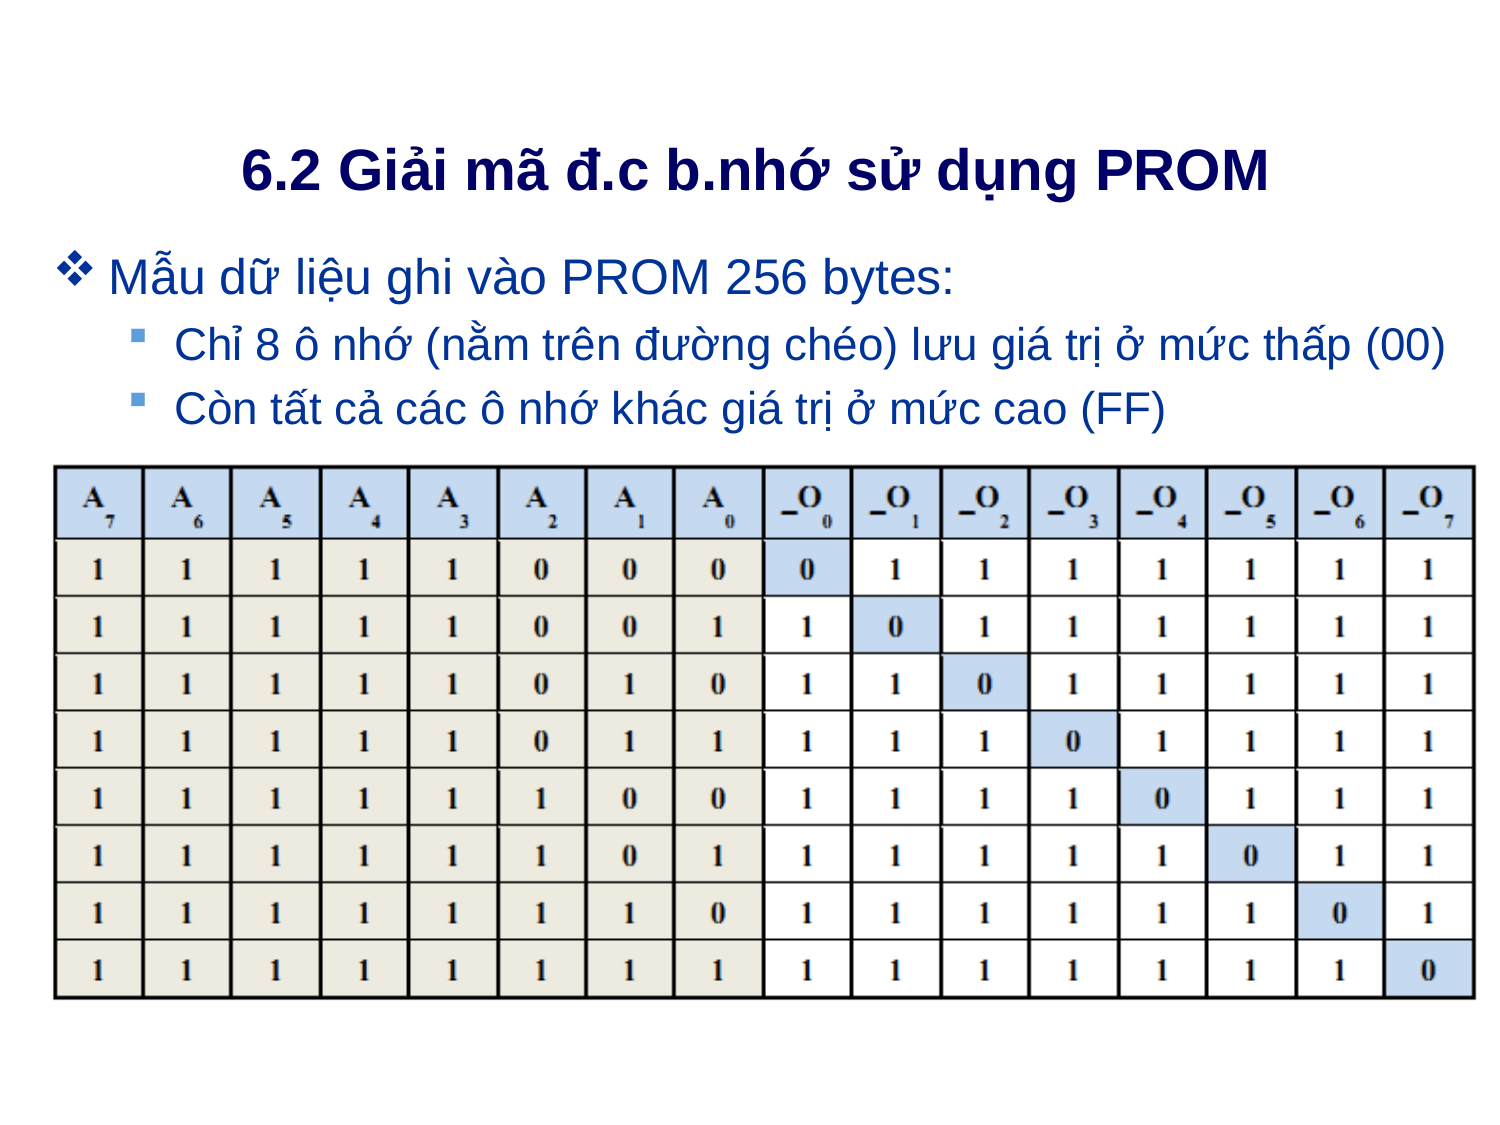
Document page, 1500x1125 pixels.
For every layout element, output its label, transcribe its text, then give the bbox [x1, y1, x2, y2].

picture [49, 455, 1482, 1003]
title 6.2 Giải mã đ.c b.nhớ sử dụng PROM [37, 125, 1474, 211]
list Mẫu dữ liệu ghi vào PROM 256 bytes: Chỉ 8 ô nhớ (nằm trên đường chéo) lưu giá trị ở mức thấp (00) Còn tất cả các ô nhớ khác giá trị ở mức cao (FF) [37, 237, 1474, 444]
